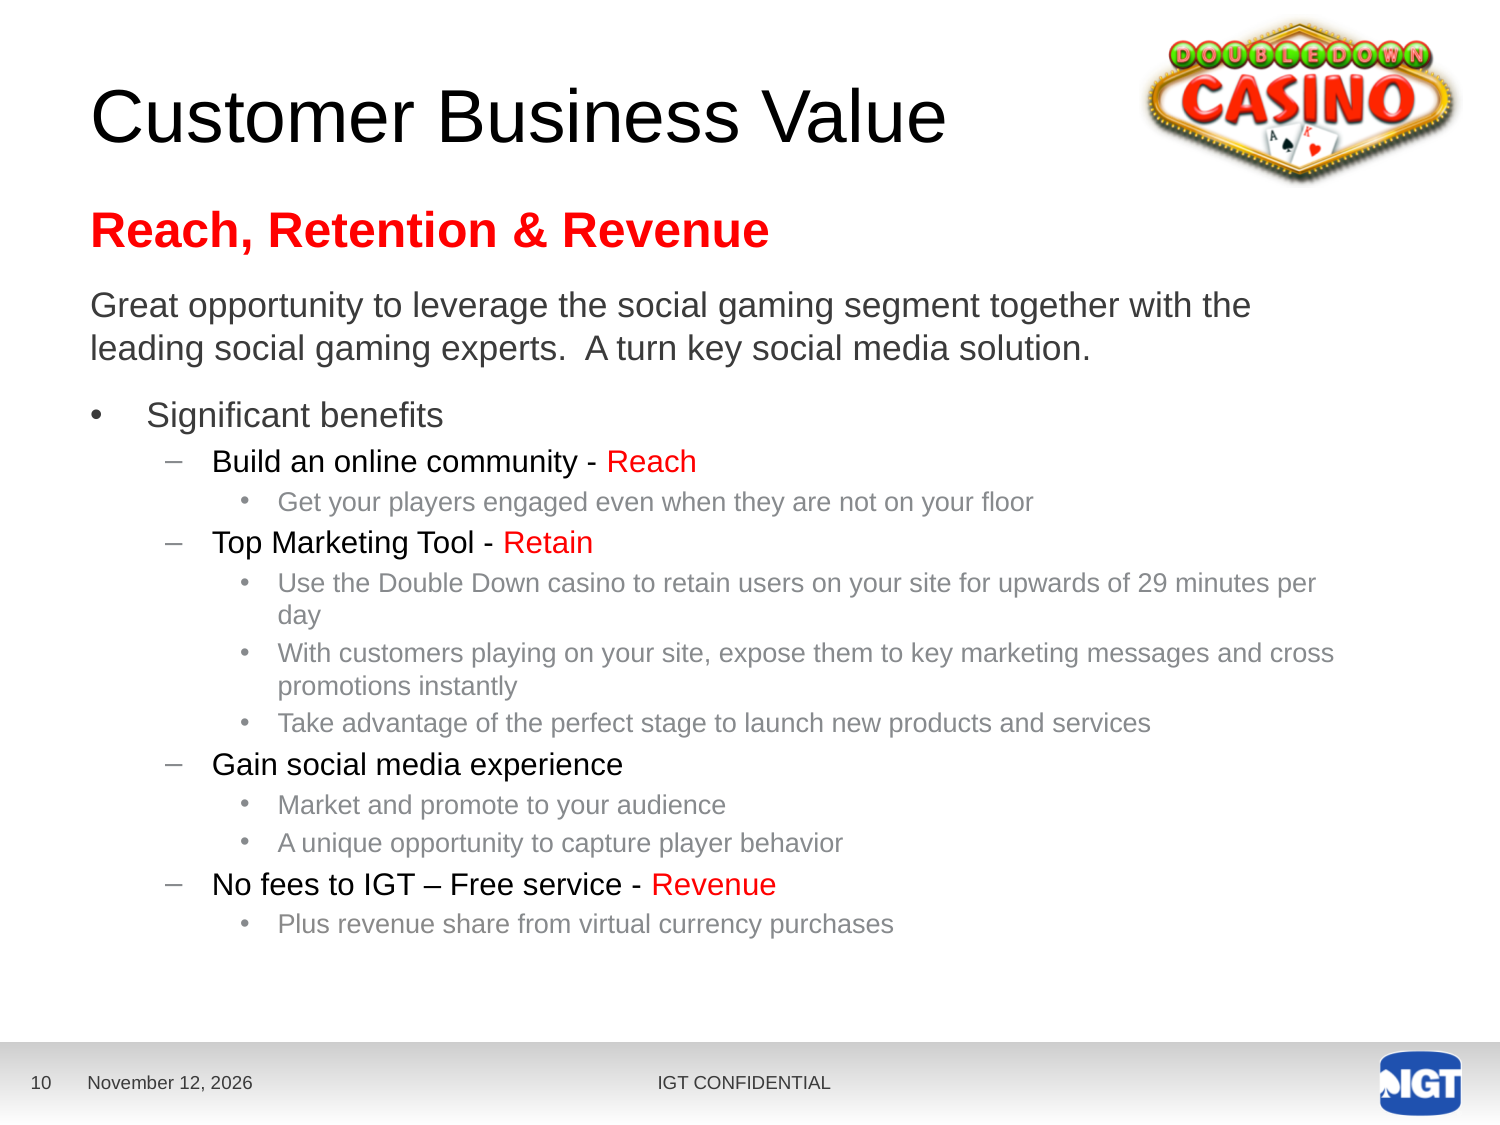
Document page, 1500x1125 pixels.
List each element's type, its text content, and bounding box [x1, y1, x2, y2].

title Customer Business Value [75, 60, 1134, 171]
picture [1139, 14, 1463, 188]
list Reach, Retention & Revenue Great opportunity to leverage the social gaming segment together with the leading social gaming experts. A turn key social media solution. Significant benefits Build an online community - Reach Get your players engaged even when they are not on your floor Top Marketing Tool - Retain Use the Double Down casino to retain users on your site for upwards of 29 minutes per day With customers playing on your site, expose them to key marketing messages and cross promotions instantly Take advantage of the perfect stage to launch new products and services Gain social media experience Market and promote to your audience A unique opportunity to capture player behavior No fees to IGT – Free service - Revenue Plus revenue share from virtual currency purchases [75, 189, 1375, 994]
picture [1379, 1050, 1462, 1117]
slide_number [72, 1056, 286, 1107]
